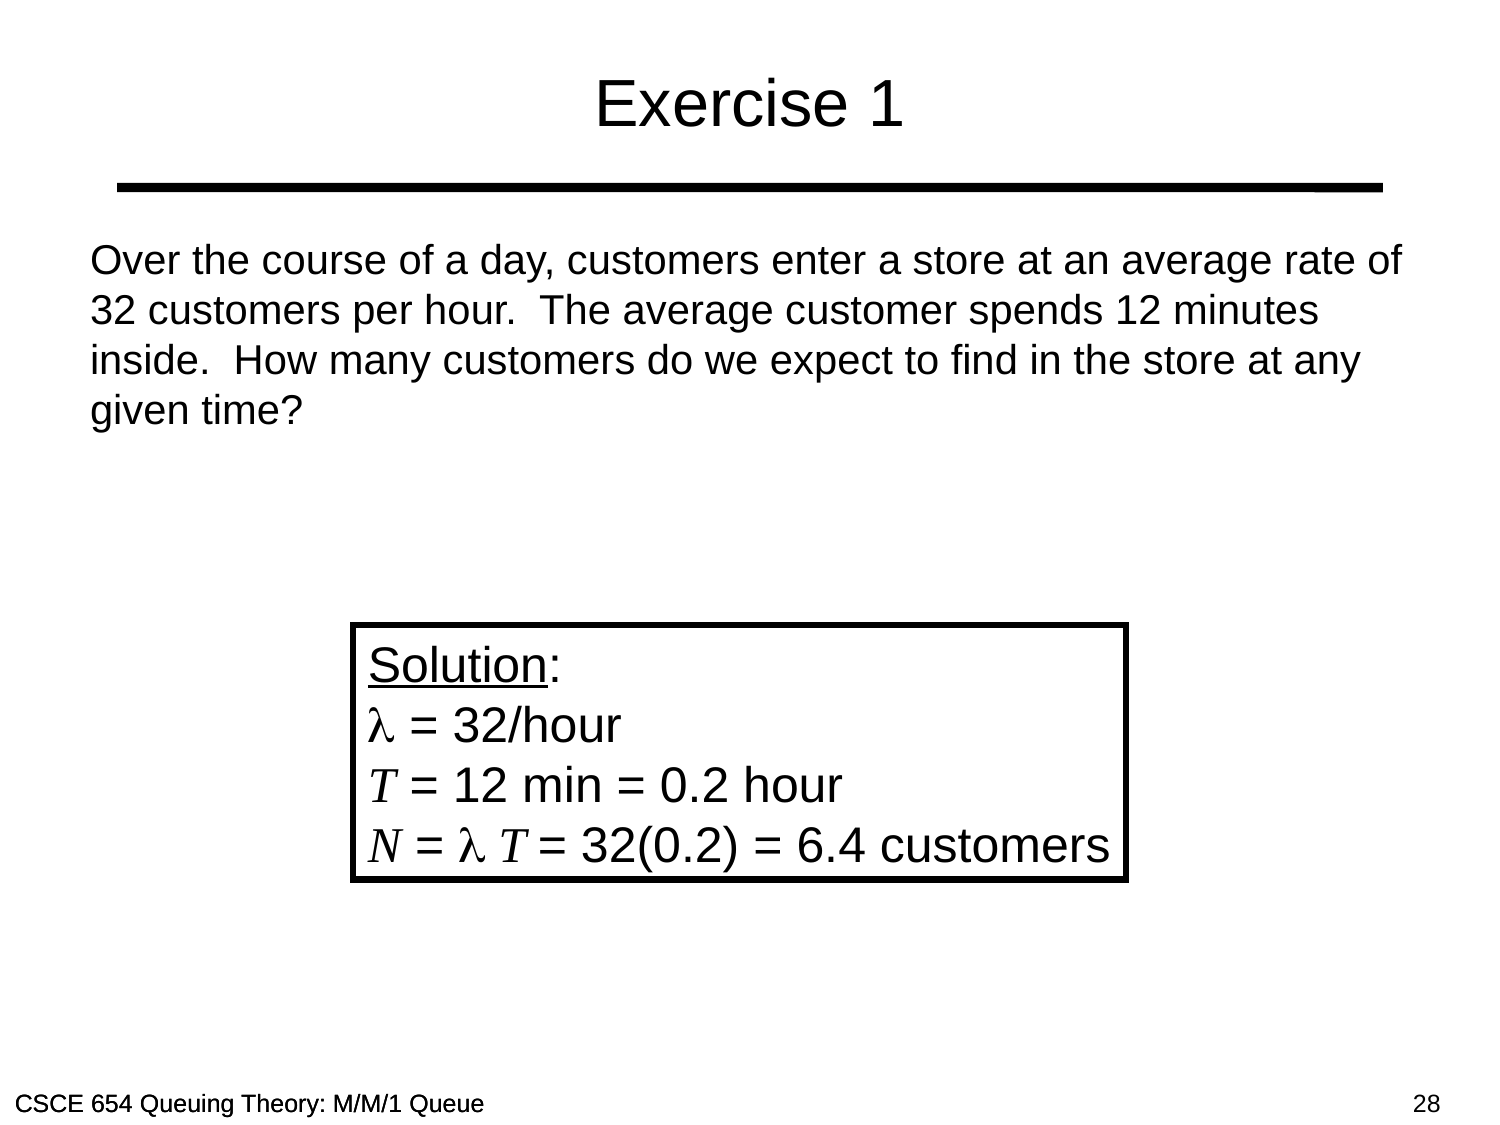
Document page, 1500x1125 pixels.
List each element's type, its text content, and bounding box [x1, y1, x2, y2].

text_box Solution: l = 32/hour T = 12 min = 0.2 hour N = l T = 32(0.2) = 6.4 customers [353, 624, 1127, 880]
title Exercise 1 [75, 24, 1425, 175]
list Over the course of a day, customers enter a store at an average rate of 32 customers per hour. The average customer spends 12 minutes inside. How many customers do we expect to find in the store at any given time? [75, 224, 1425, 603]
